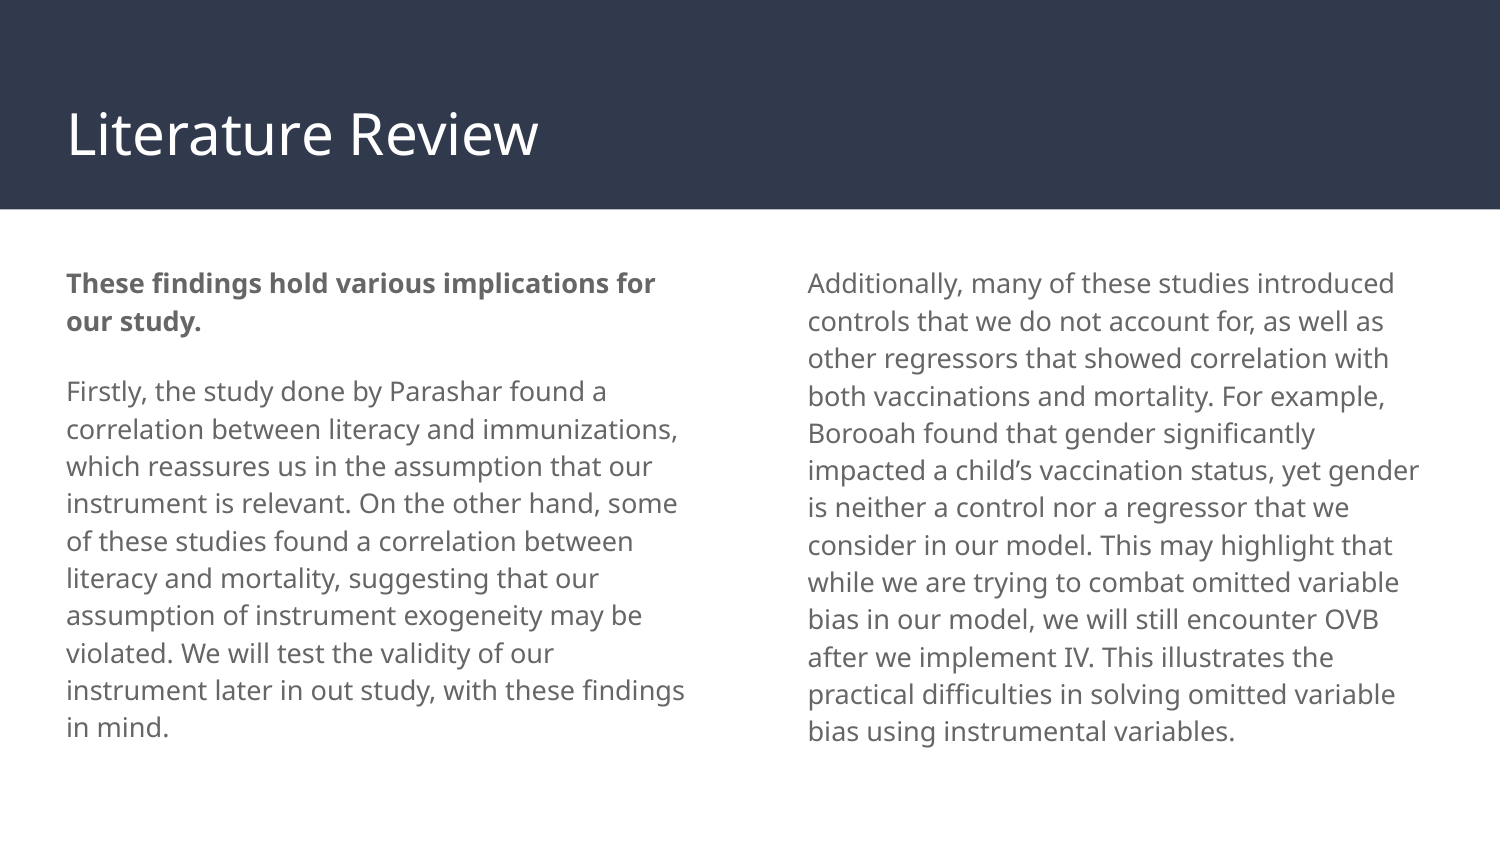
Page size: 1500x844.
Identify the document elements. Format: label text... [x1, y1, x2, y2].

list Additionally, many of these studies introduced controls that we do not account for, as well as other regressors that showed correlation with both vaccinations and mortality. For example, Borooah found that gender significantly impacted a child’s vaccination status, yet gender is neither a control nor a regressor that we consider in our model. This may highlight that while we are trying to combat omitted variable bias in our model, we will still encounter OVB after we implement IV. This illustrates the practical difficulties in solving omitted variable bias using instrumental variables. [792, 247, 1449, 752]
list These findings hold various implications for our study. Firstly, the study done by Parashar found a correlation between literacy and immunizations, which reassures us in the assumption that our instrument is relevant. On the other hand, some of these studies found a correlation between literacy and mortality, suggesting that our assumption of instrument exogeneity may be violated. We will test the validity of our instrument later in out study, with these findings in mind. [51, 247, 708, 752]
title Literature Review [51, 82, 1449, 185]
